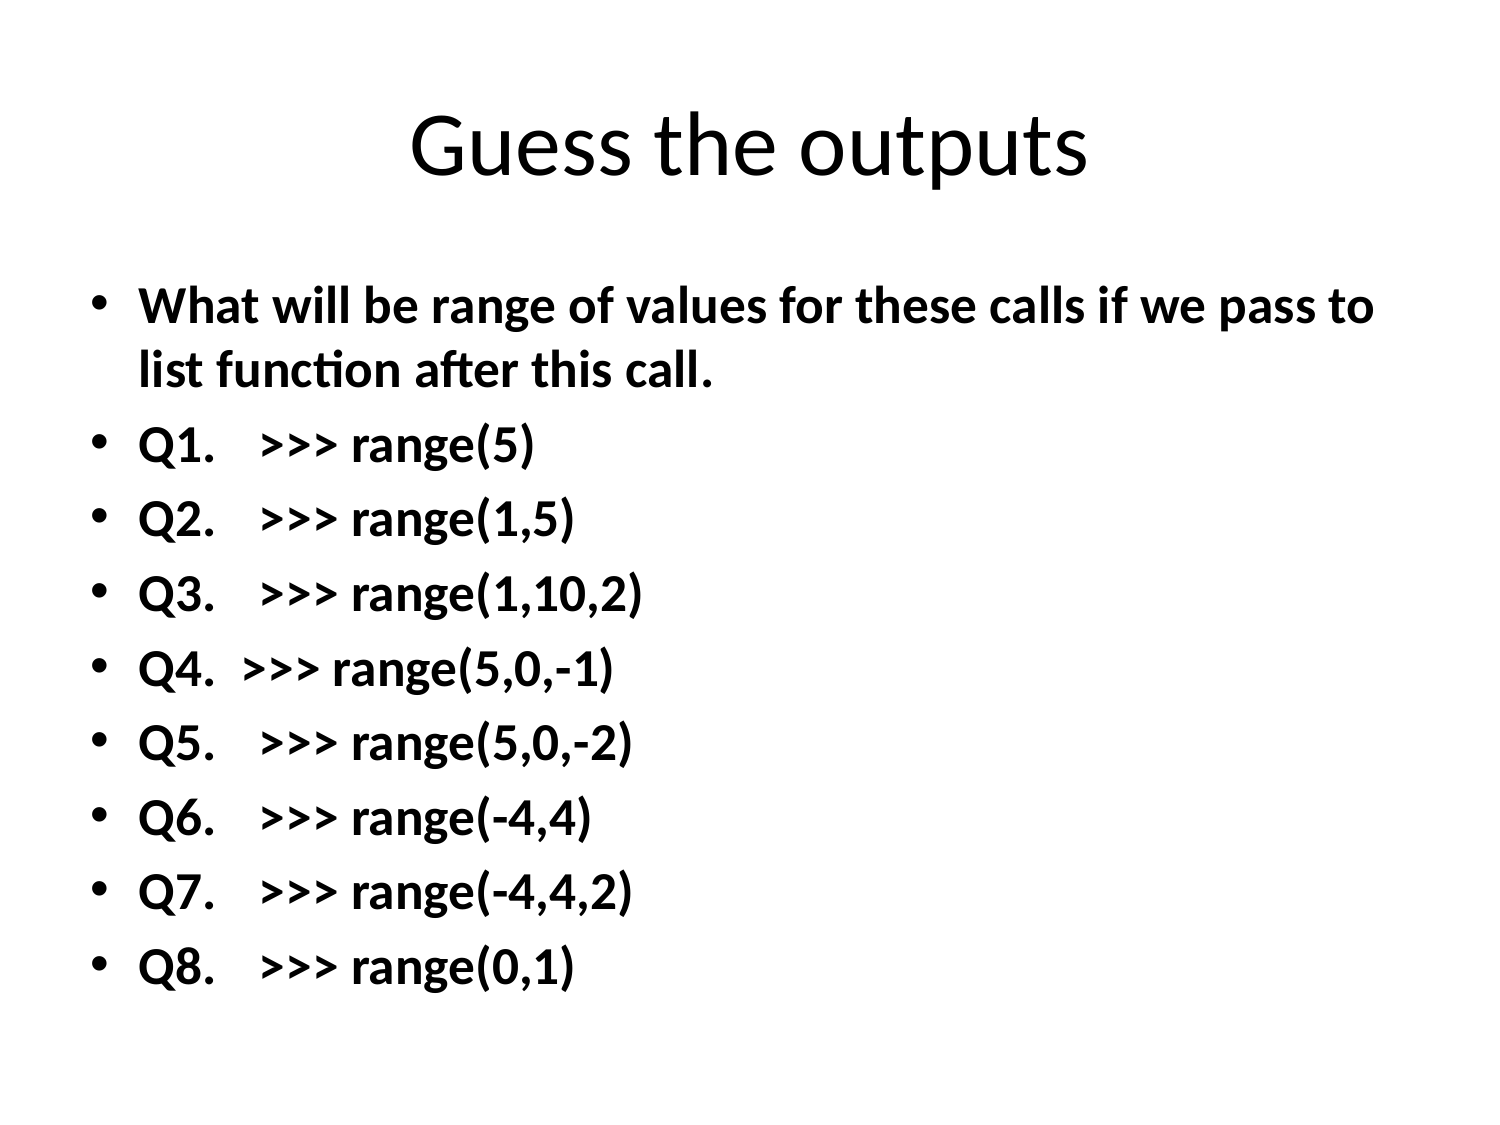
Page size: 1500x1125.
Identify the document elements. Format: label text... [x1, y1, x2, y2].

list What will be range of values for these calls if we pass to list function after this call. Q1. >>> range(5) Q2. >>> range(1,5) Q3. >>> range(1,10,2) Q4. >>> range(5,0,-1) Q5. >>> range(5,0,-2) Q6. >>> range(-4,4) Q7. >>> range(-4,4,2) Q8. >>> range(0,1) [75, 262, 1425, 1005]
title Guess the outputs [75, 45, 1425, 233]
